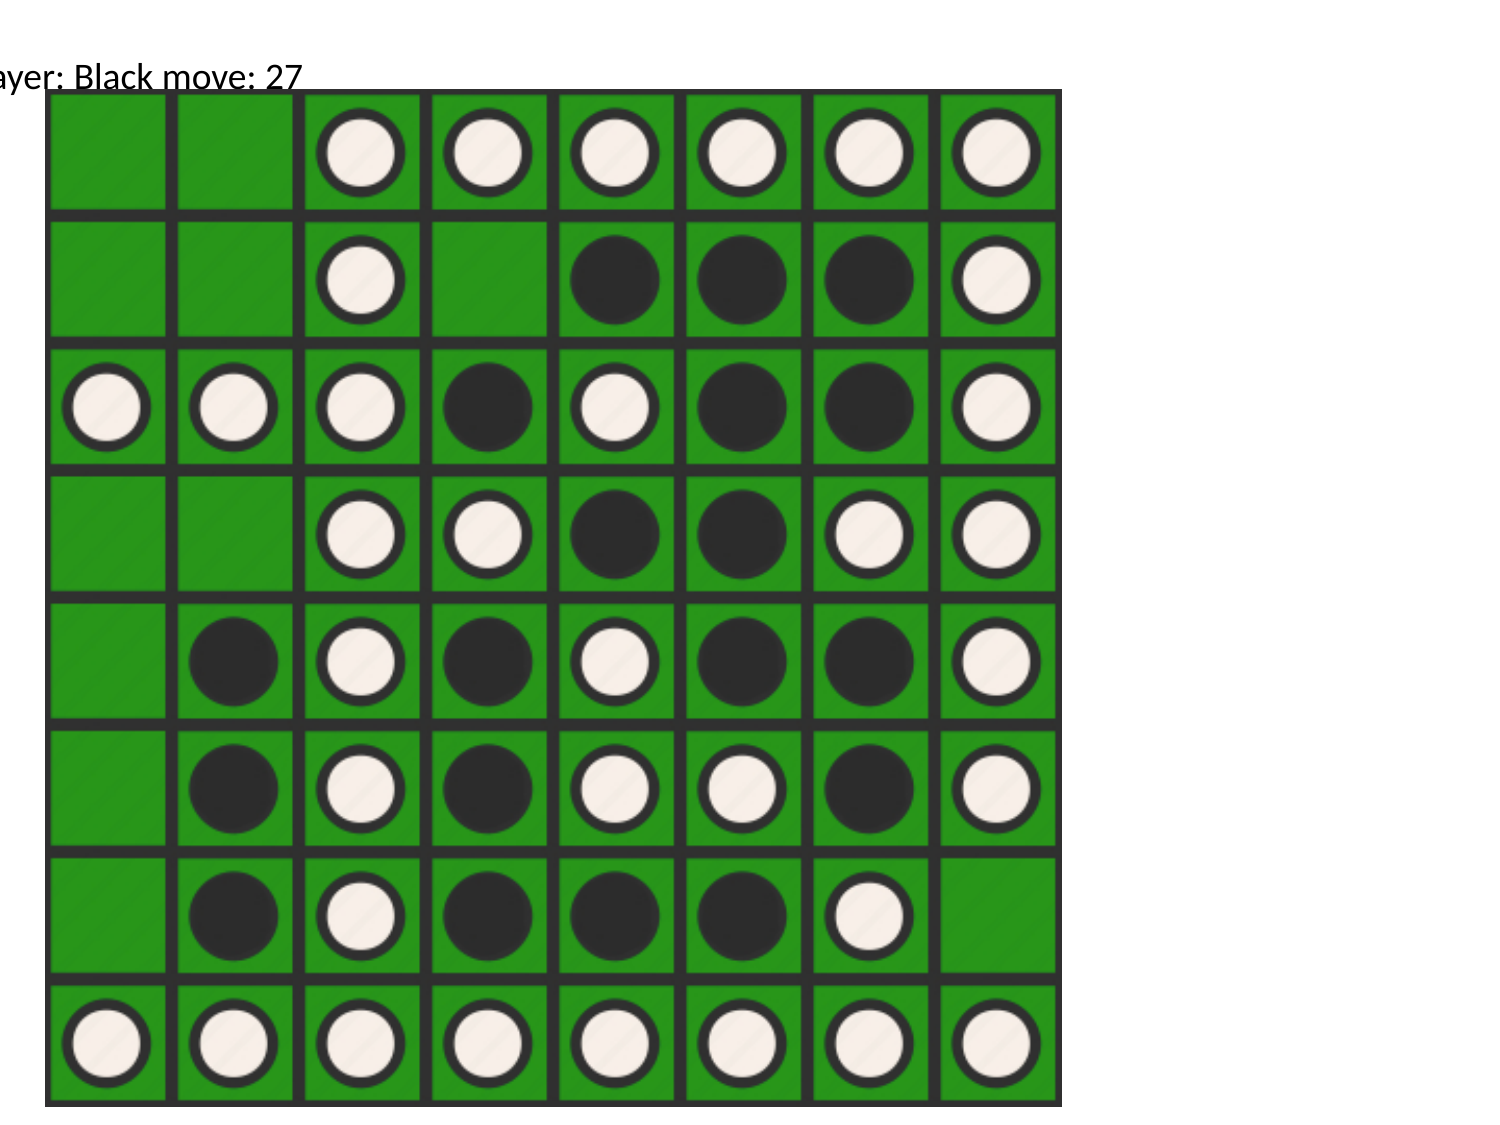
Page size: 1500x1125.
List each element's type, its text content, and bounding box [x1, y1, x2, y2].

picture [44, 89, 1062, 1107]
text_box turn: 49 player: Black move: 27 [0, 44, 319, 105]
